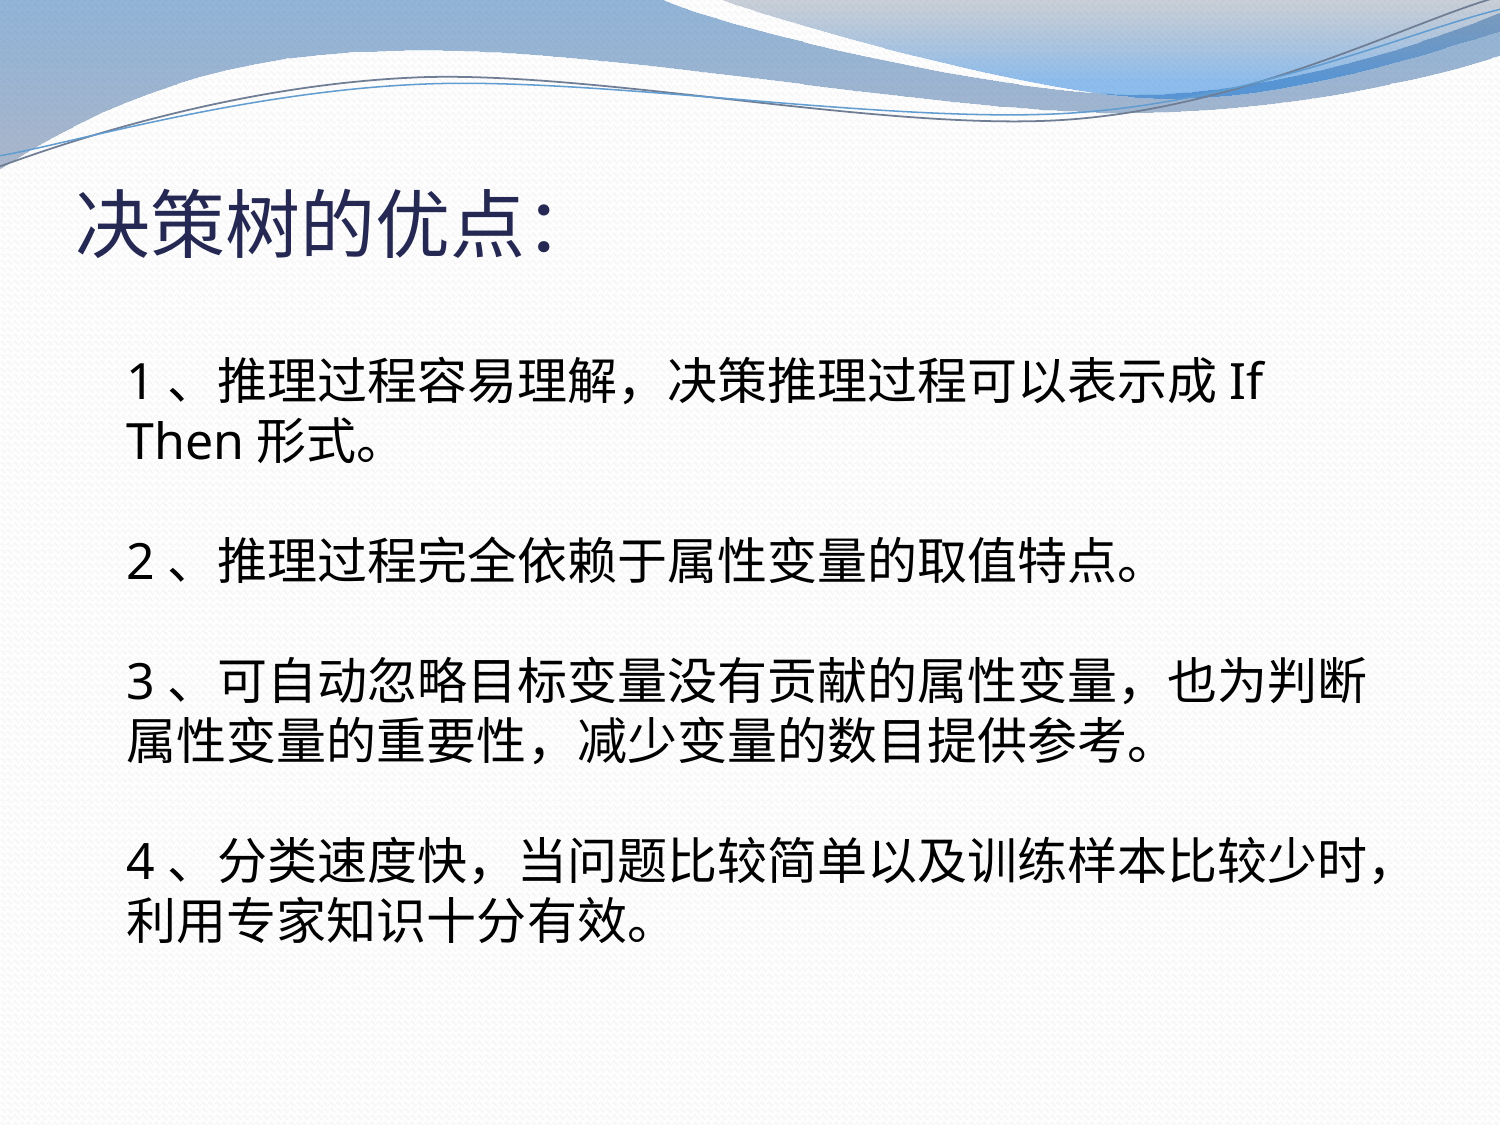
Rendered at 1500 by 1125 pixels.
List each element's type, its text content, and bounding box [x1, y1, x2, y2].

title 决策树的优点： [75, 79, 1425, 268]
text_box 1、推理过程容易理解，决策推理过程可以表示成If Then形式。 2、推理过程完全依赖于属性变量的取值特点。 3、可自动忽略目标变量没有贡献的属性变量，也为判断属性变量的重要性，减少变量的数目提供参考。 4、分类速度快，当问题比较简单以及训练样本比较少时，利用专家知识十分有效。 [112, 282, 1388, 957]
